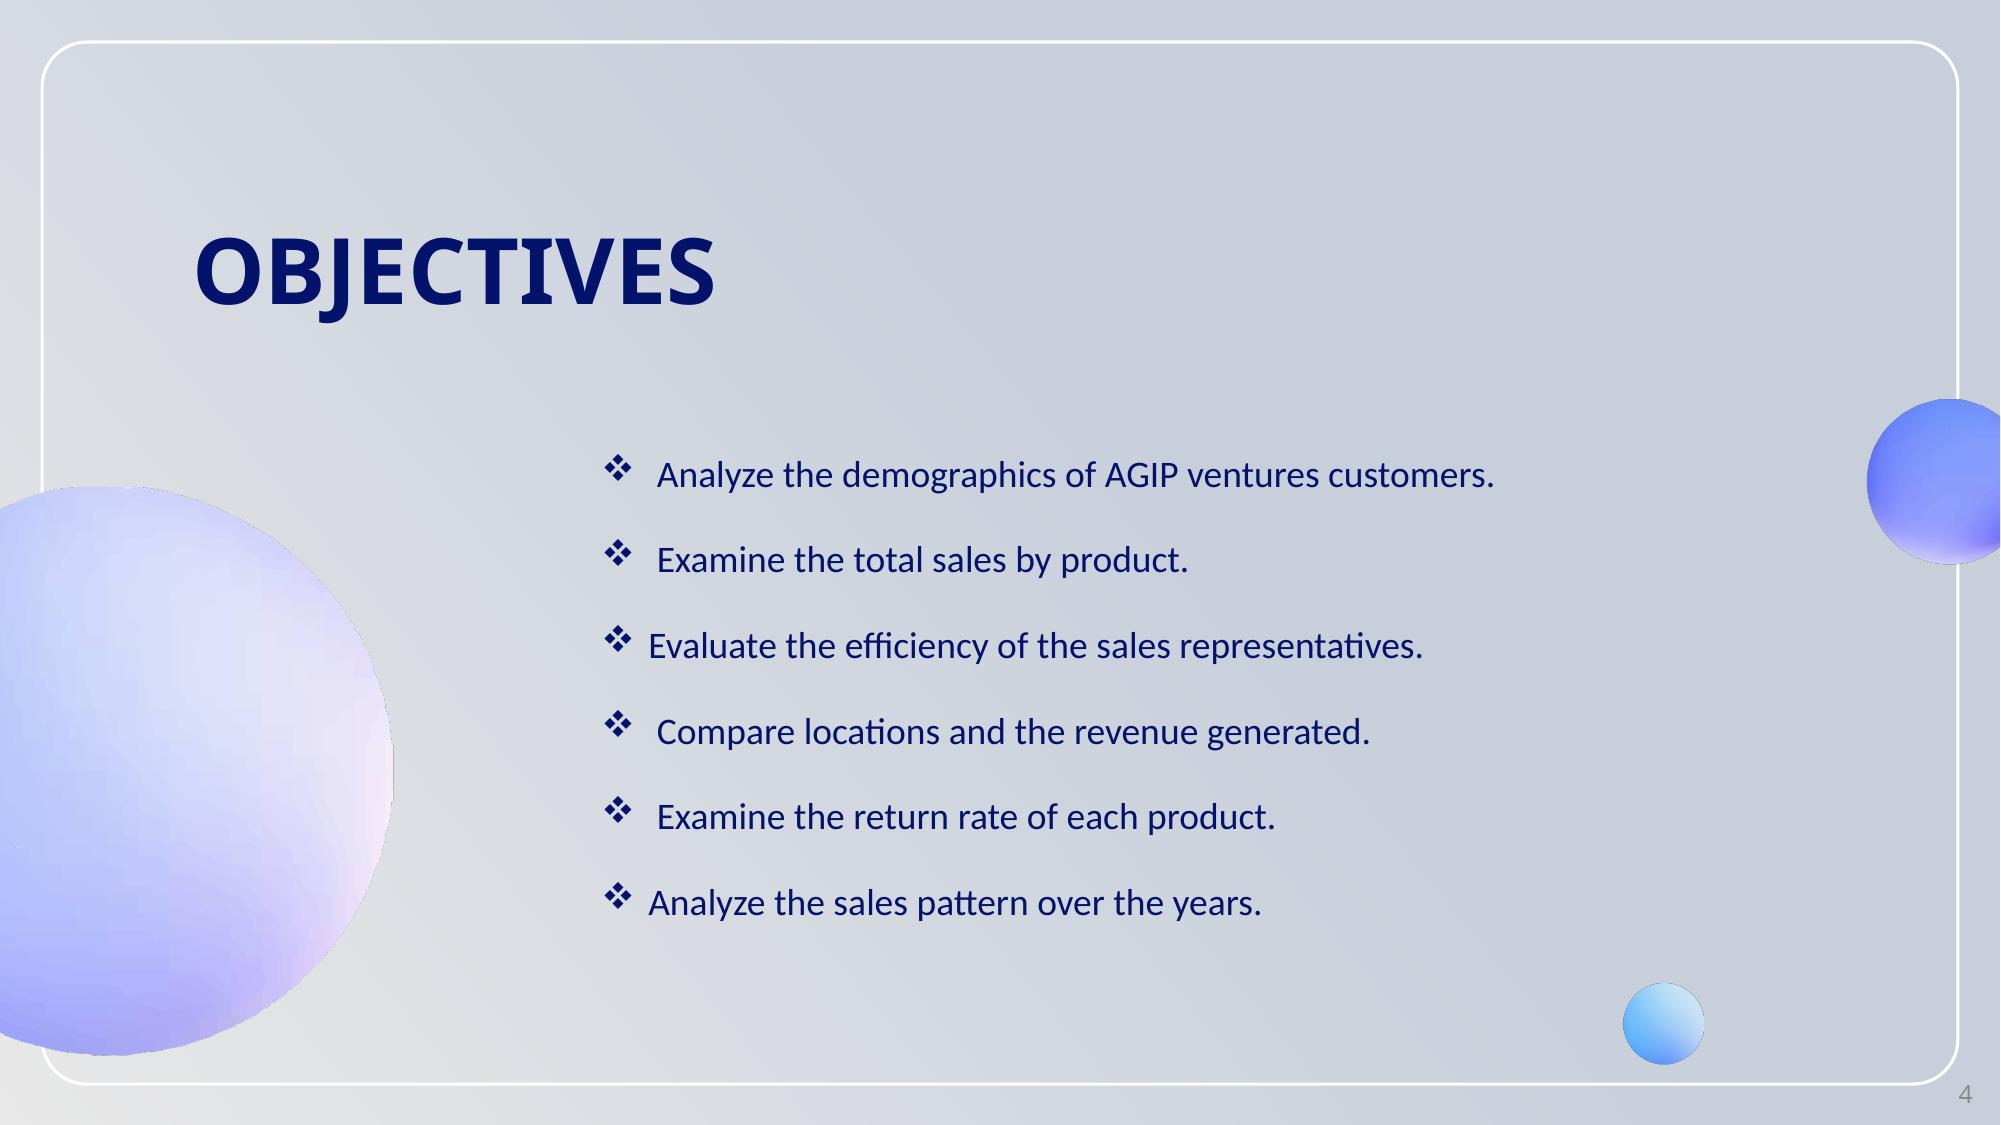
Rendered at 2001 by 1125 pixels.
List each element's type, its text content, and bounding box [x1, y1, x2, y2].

picture [1863, 398, 2001, 567]
list Analyze the demographics of AGIP ventures customers. Examine the total sales by product. Evaluate the efficiency of the sales representatives. Compare locations and the revenue generated. Examine the return rate of each product. Analyze the sales pattern over the years. [586, 379, 1625, 908]
picture [1623, 982, 1704, 1065]
title OBJECTIVES [176, 60, 1863, 332]
slide_number 4 [1538, 1076, 1988, 1115]
picture [0, 473, 399, 1065]
